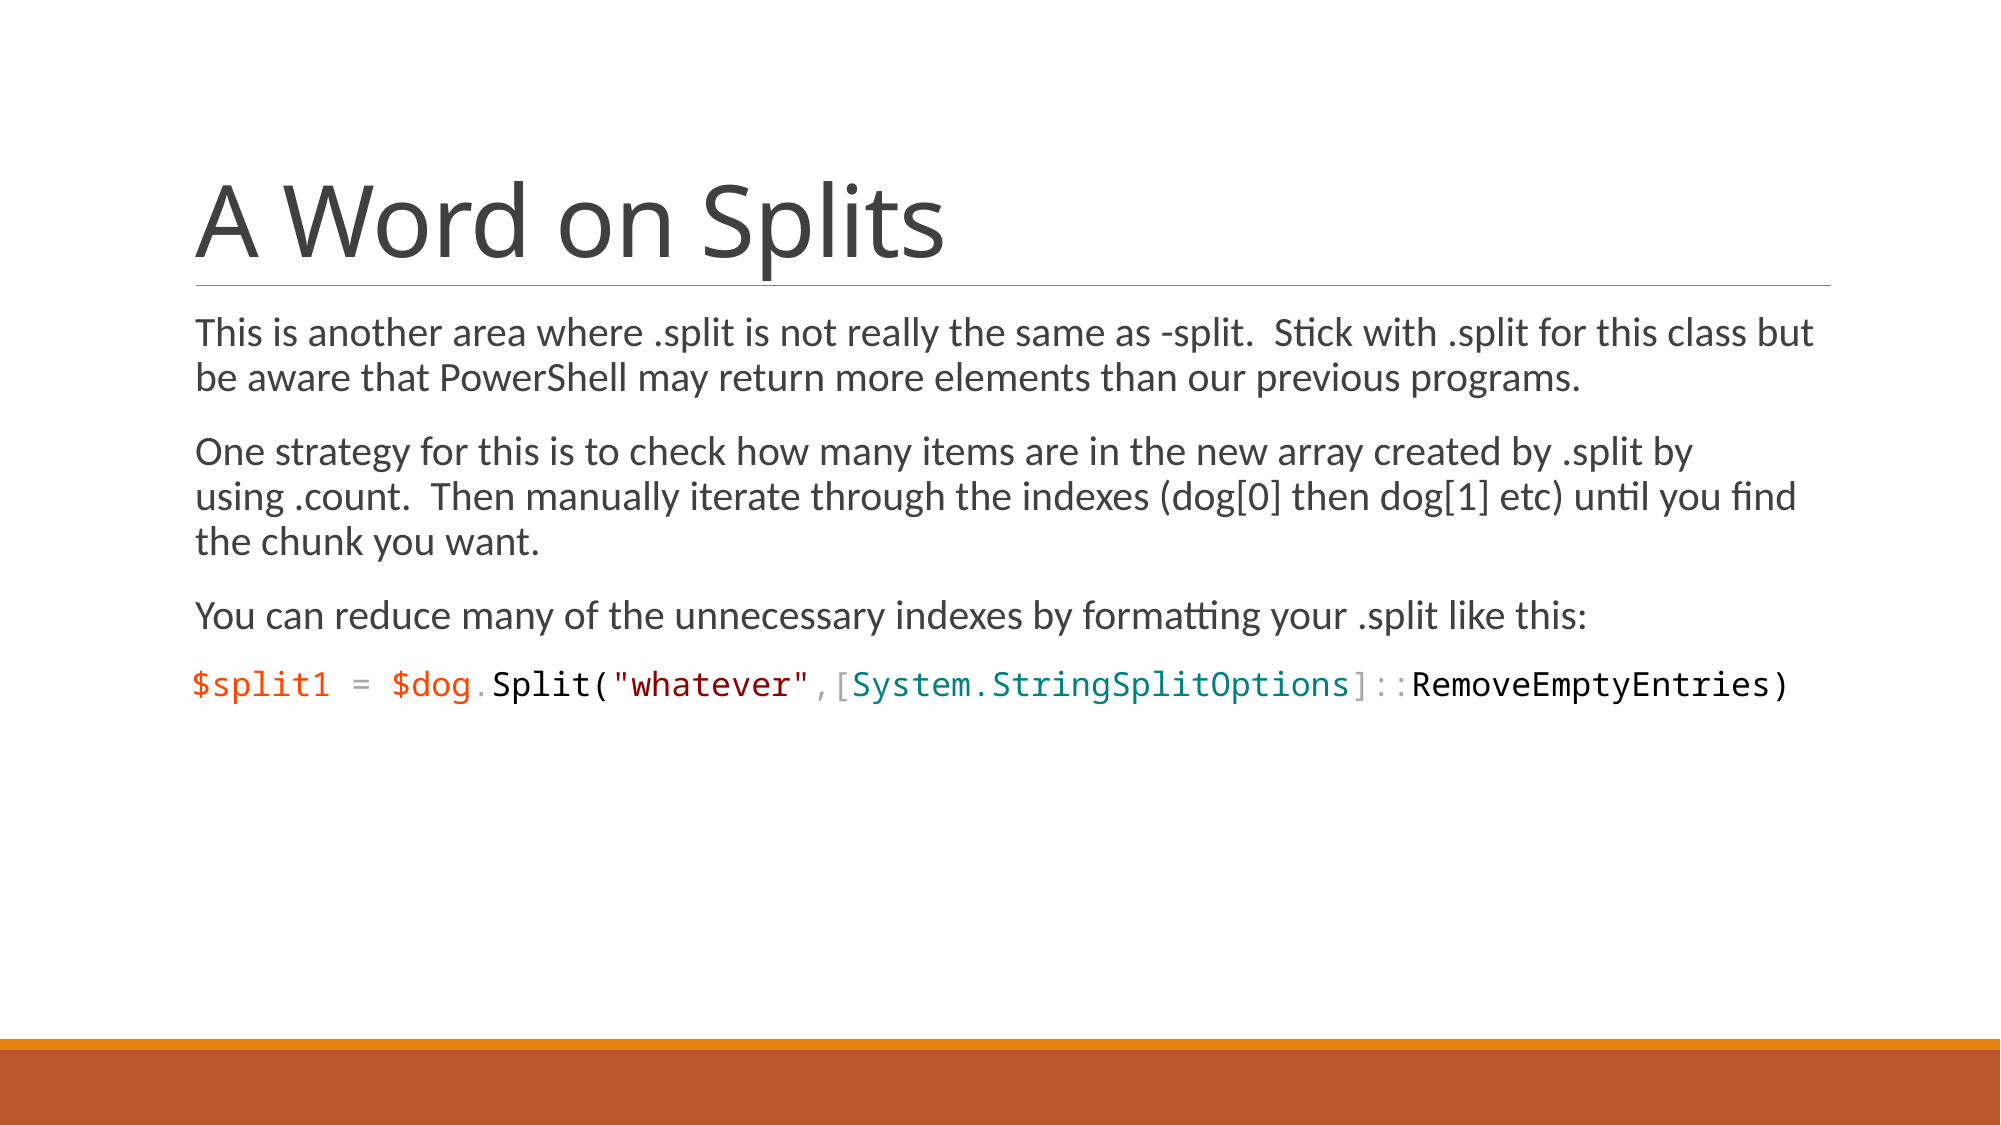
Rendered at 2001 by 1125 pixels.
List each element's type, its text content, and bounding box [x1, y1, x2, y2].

text_box $split1 = $dog.Split("whatever",[System.StringSplitOptions]::RemoveEmptyEntries) [169, 655, 1820, 751]
list This is another area where .split is not really the same as -split. Stick with .split for this class but be aware that PowerShell may return more elements than our previous programs. One strategy for this is to check how many items are in the new array created by .split by using .count. Then manually iterate through the indexes (dog[0] then dog[1] etc) until you find the chunk you want. You can reduce many of the unnecessary indexes by formatting your .split like this: [180, 302, 1830, 963]
title A Word on Splits [180, 47, 1830, 285]
